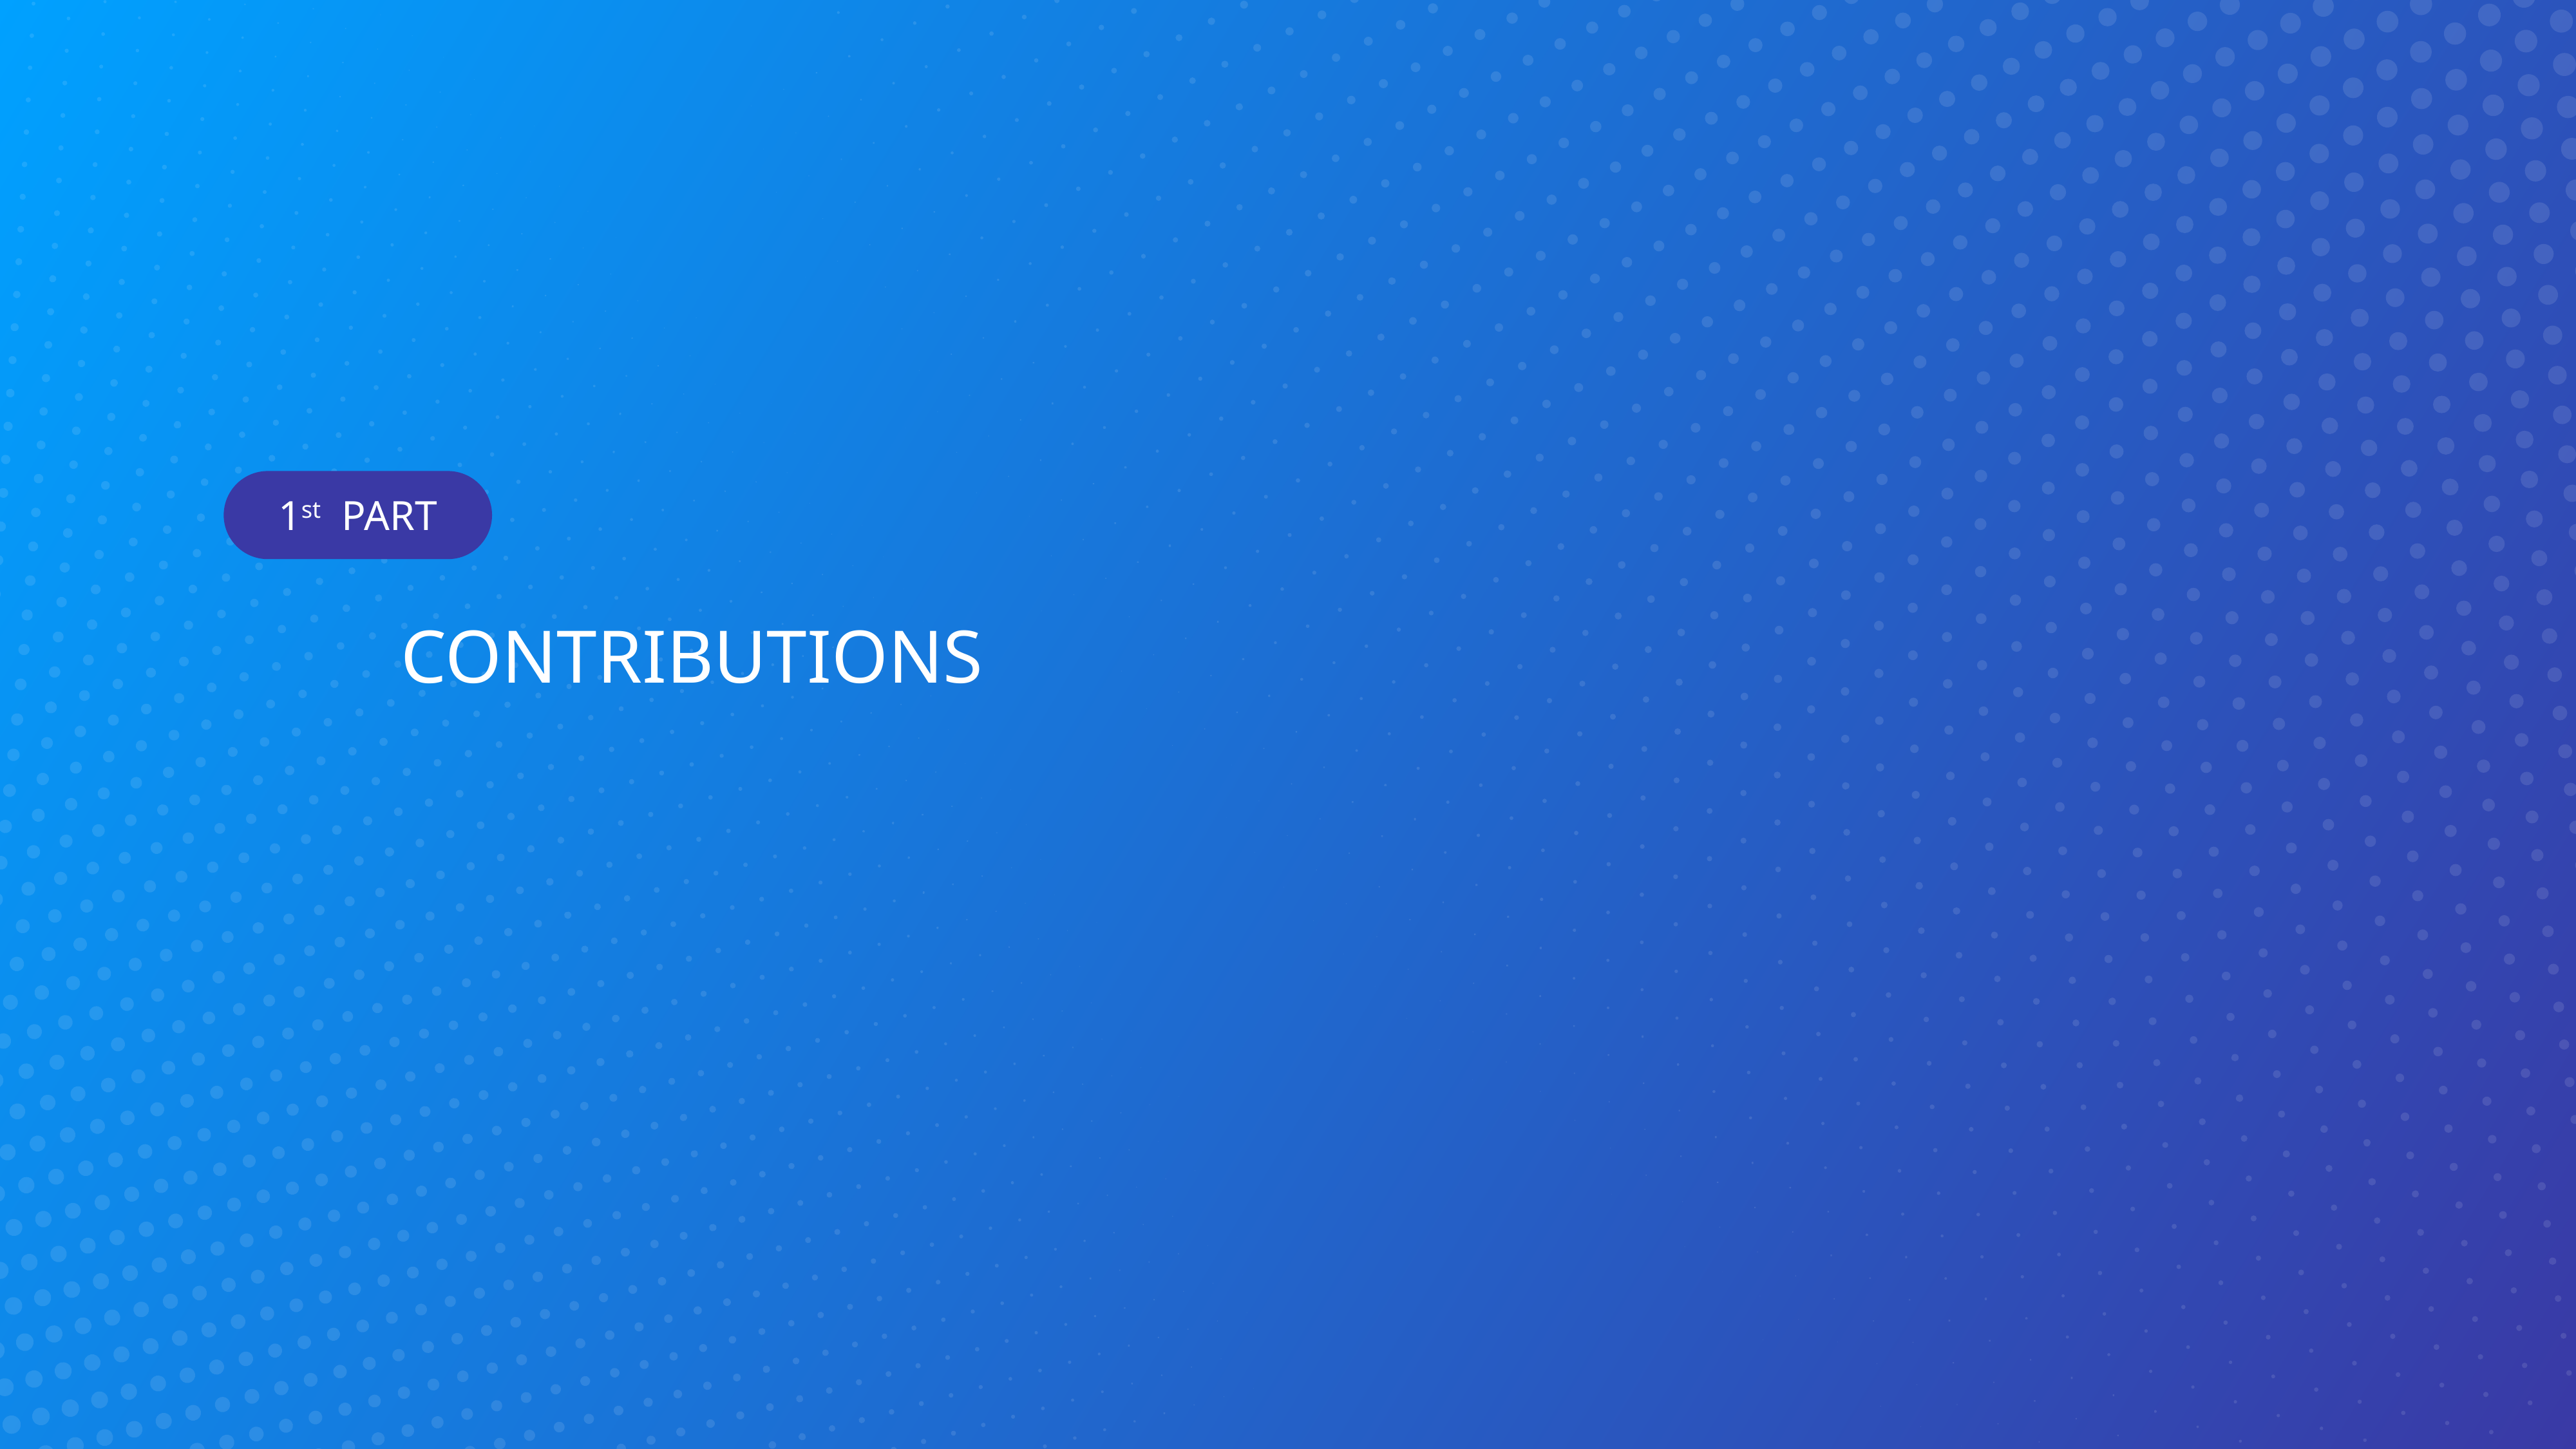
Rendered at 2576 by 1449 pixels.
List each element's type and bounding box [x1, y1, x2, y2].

text_box [0, 0, 2576, 1449]
